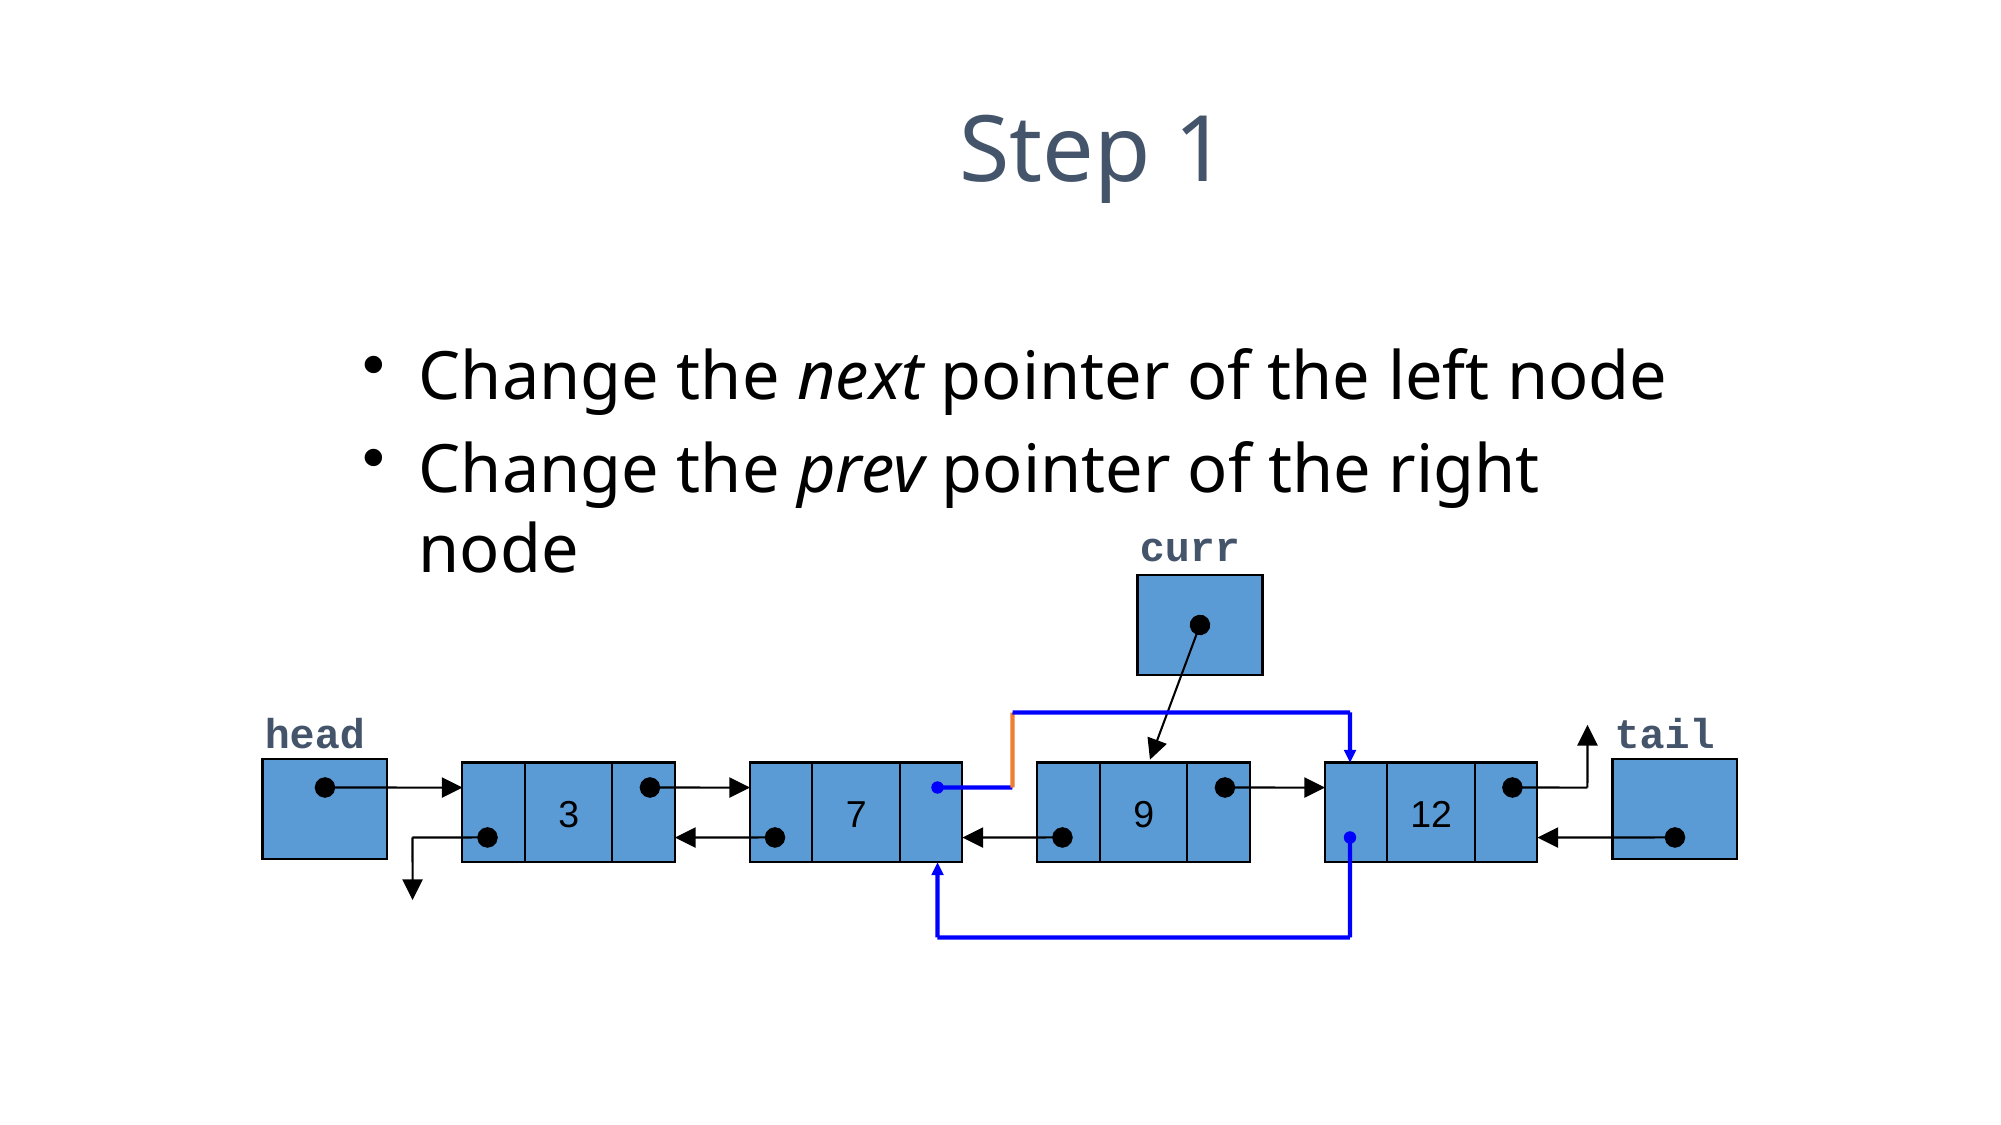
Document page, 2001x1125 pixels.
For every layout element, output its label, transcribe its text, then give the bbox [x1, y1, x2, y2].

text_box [249, 512, 1775, 938]
text_box Change the next pointer of the left node Change the prev pointer of the right node [362, 324, 1675, 450]
text_box Step 1 [549, 53, 1638, 238]
